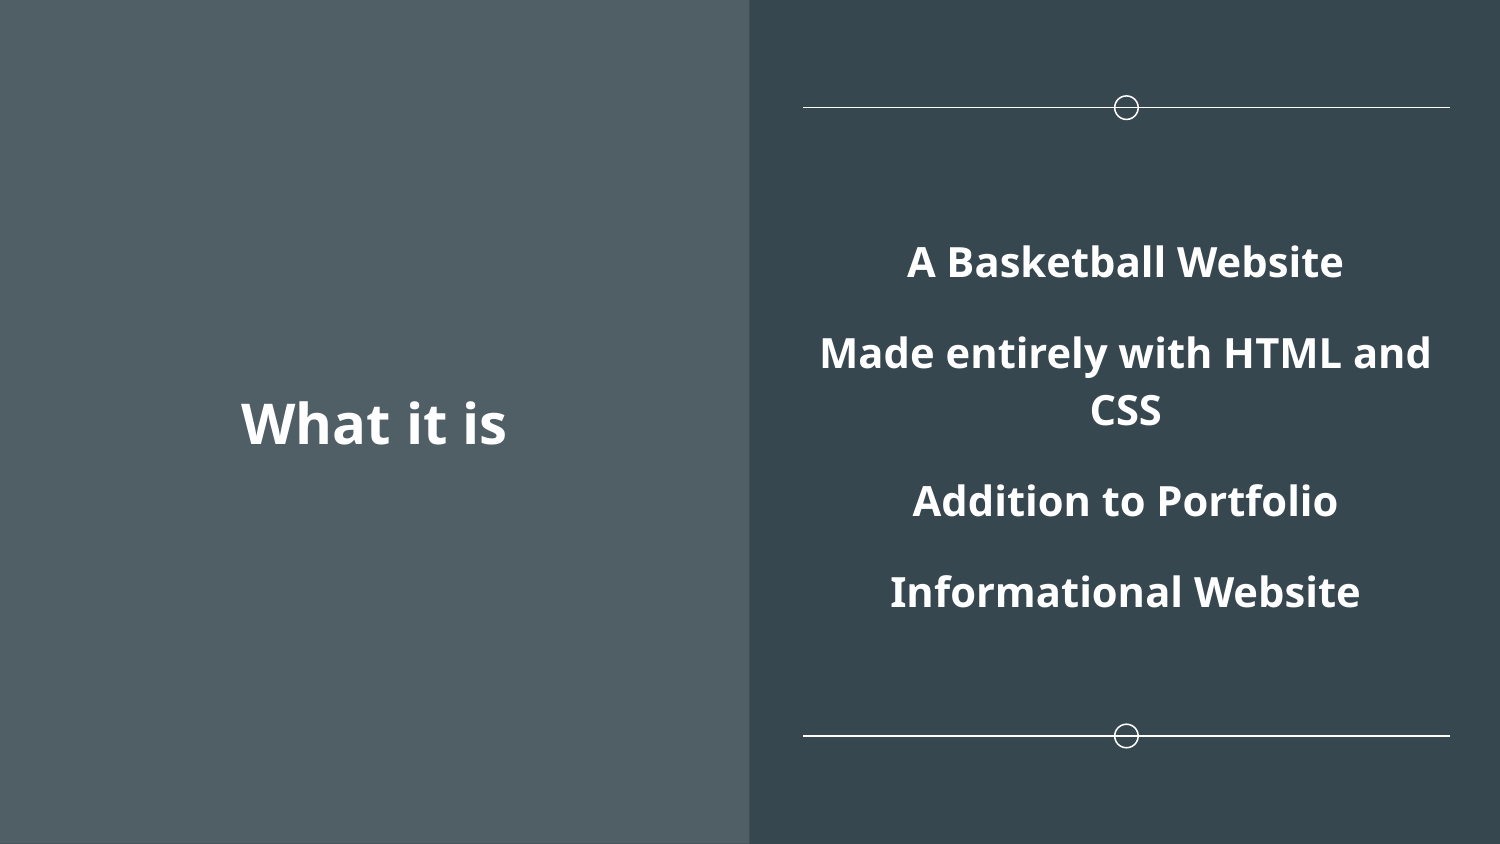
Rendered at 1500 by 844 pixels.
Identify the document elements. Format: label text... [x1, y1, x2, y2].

title What it is [51, 175, 699, 669]
list A Basketball Website Made entirely with HTML and CSS Addition to Portfolio Informational Website [802, 175, 1450, 669]
